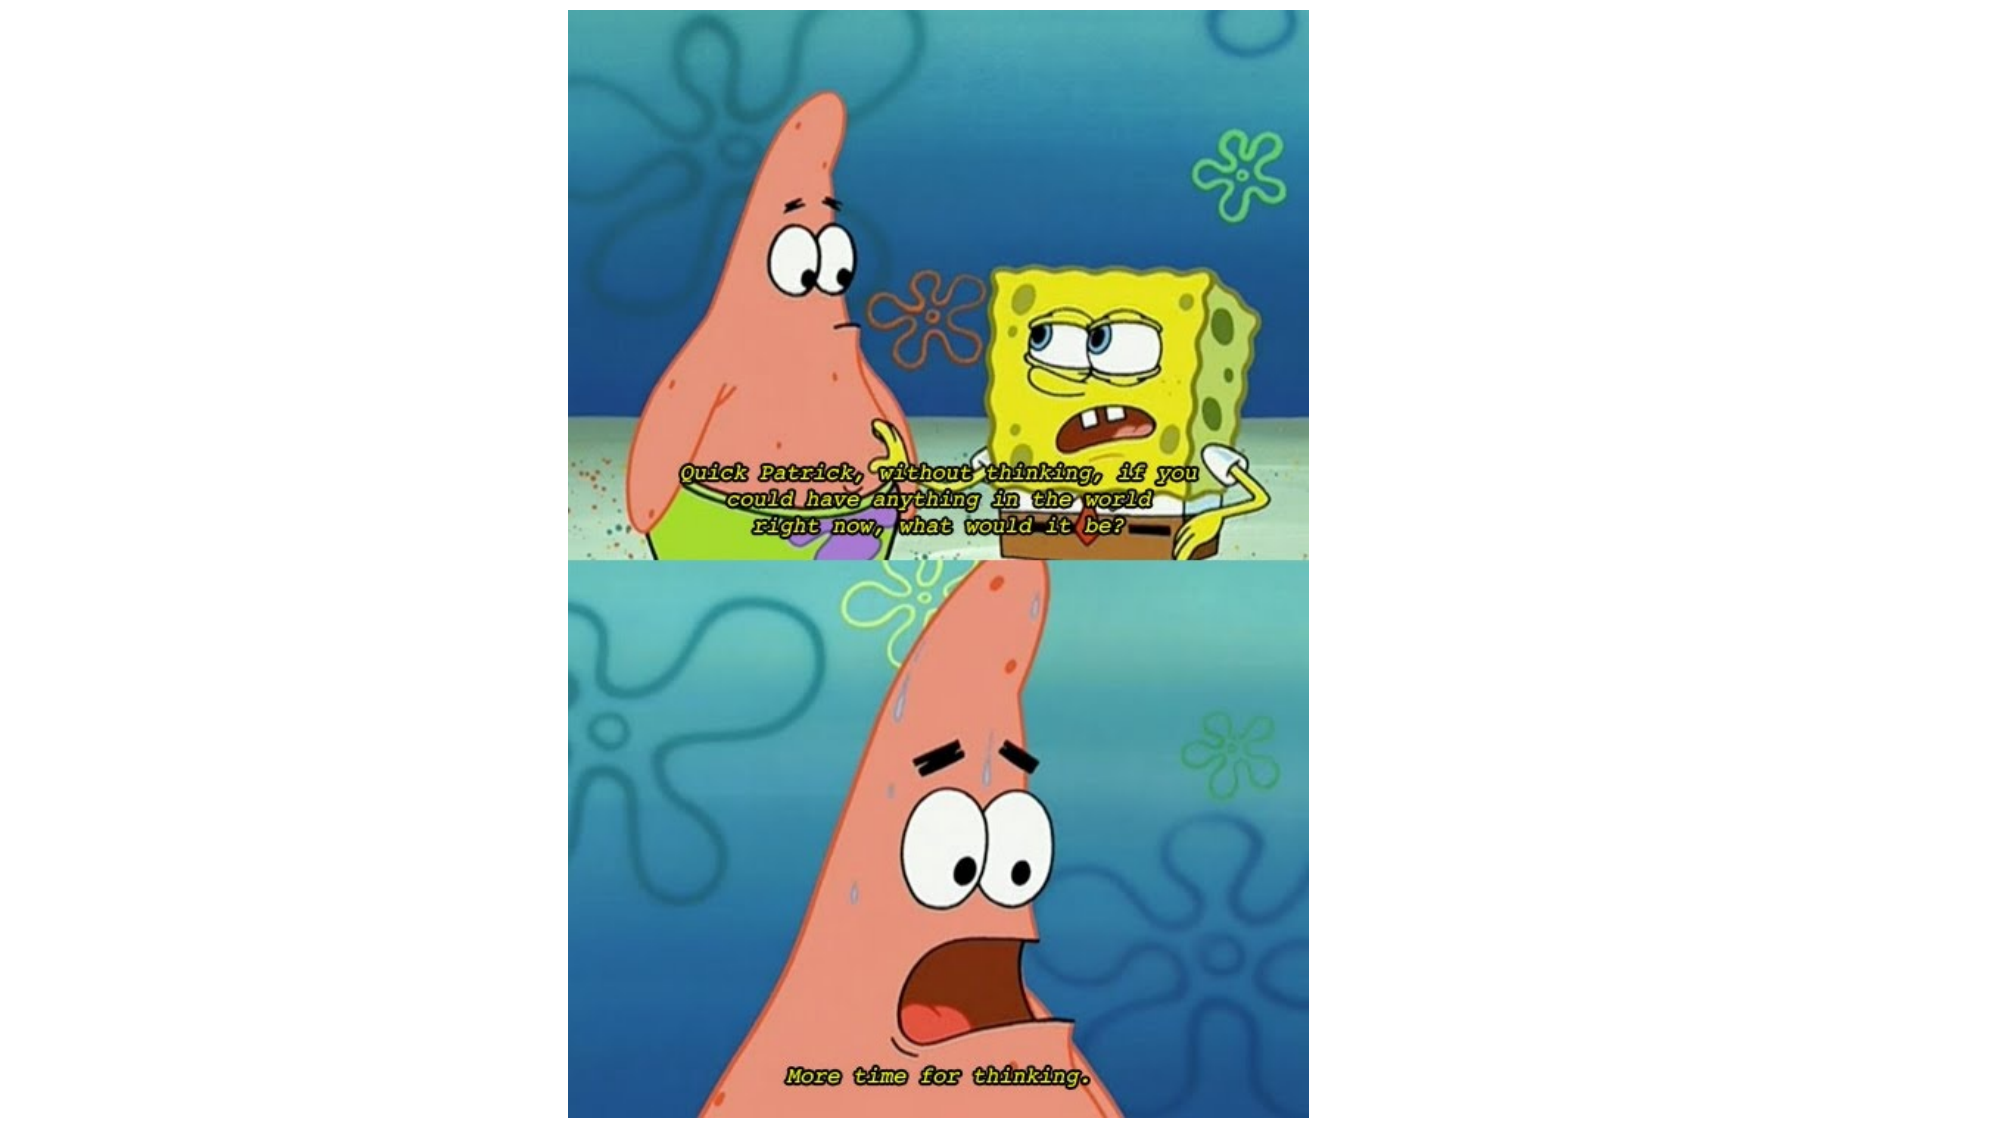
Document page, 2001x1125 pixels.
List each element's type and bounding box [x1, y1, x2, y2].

list [568, 10, 1309, 1118]
